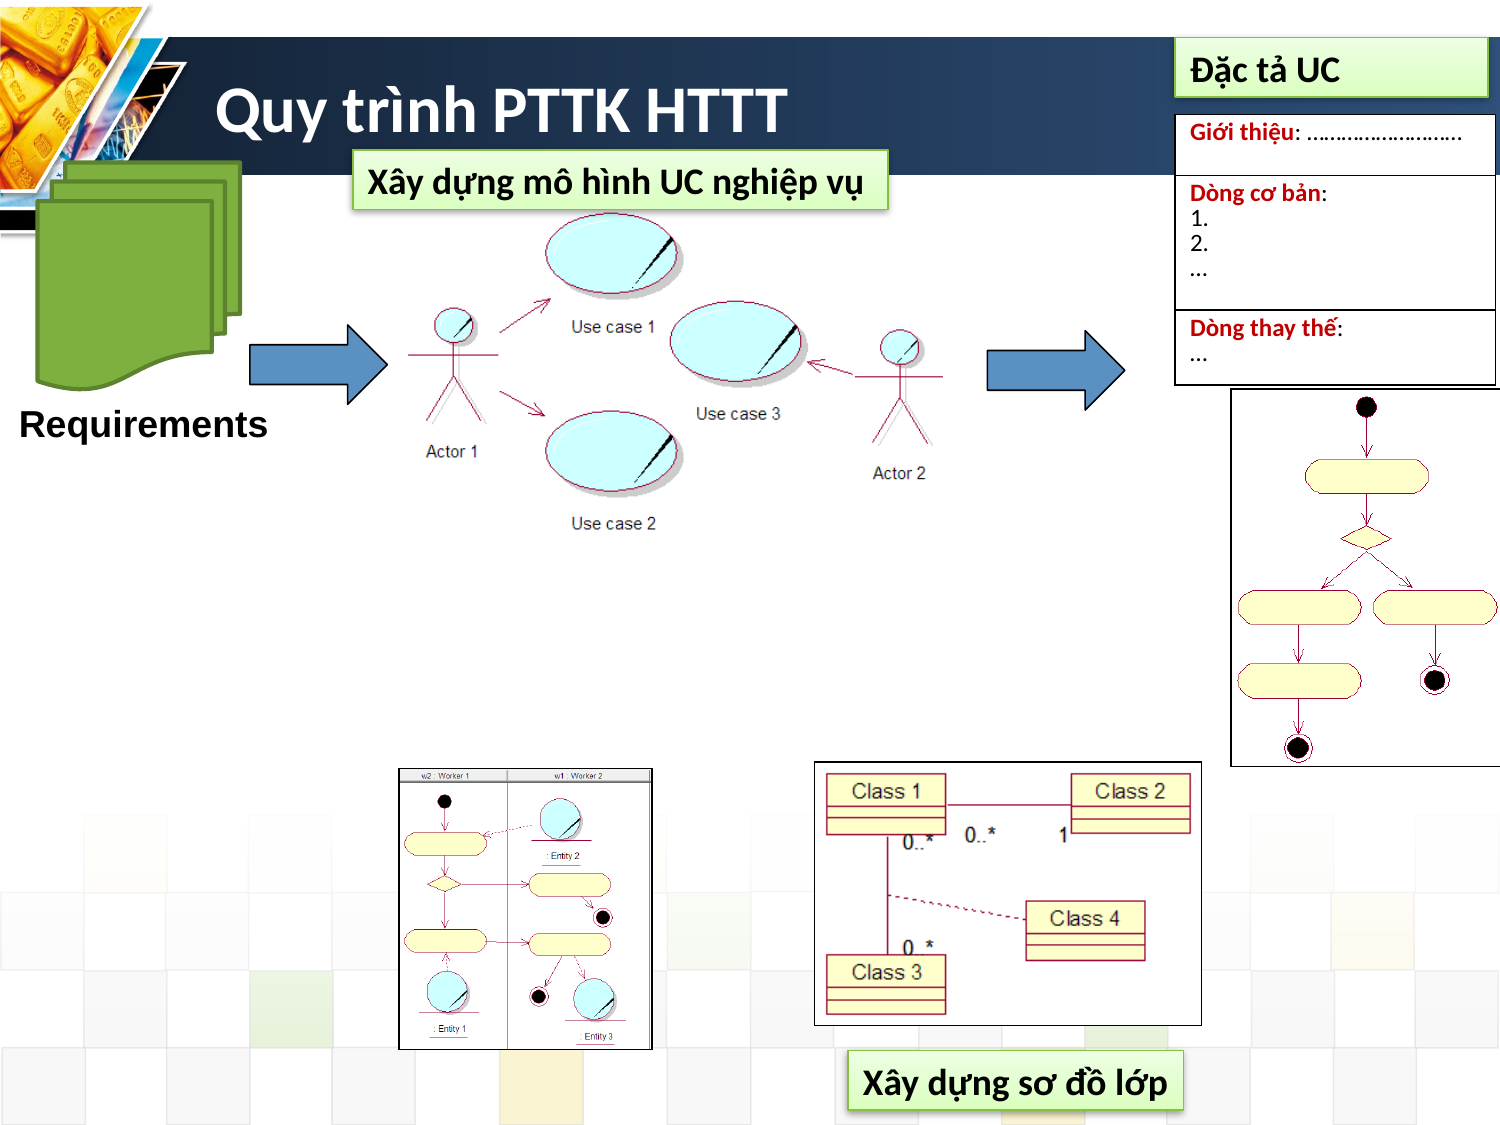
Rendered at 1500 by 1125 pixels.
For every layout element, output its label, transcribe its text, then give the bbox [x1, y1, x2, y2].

text_box [249, 324, 388, 405]
table_cell Dòng thay thế: … [1176, 311, 1495, 384]
text_box [987, 330, 1125, 411]
text_box Xây dựng mô hình UC nghiệp vụ [352, 149, 889, 210]
text_box Requirements [4, 392, 284, 453]
picture [815, 762, 1201, 1026]
text_box Đặc tả UC [1174, 37, 1489, 98]
picture [1231, 389, 1500, 767]
picture [0, 0, 190, 243]
text_box Xây dựng sơ đồ lớp [847, 1050, 1184, 1111]
table_header Giới thiệu: ……………………… [1176, 115, 1495, 175]
picture [399, 769, 652, 1049]
title Quy trình PTTK HTTT [200, 37, 1499, 175]
text_box [35, 160, 243, 392]
table_cell Dòng cơ bản: 1. 2. … [1176, 176, 1495, 309]
picture [399, 199, 943, 542]
